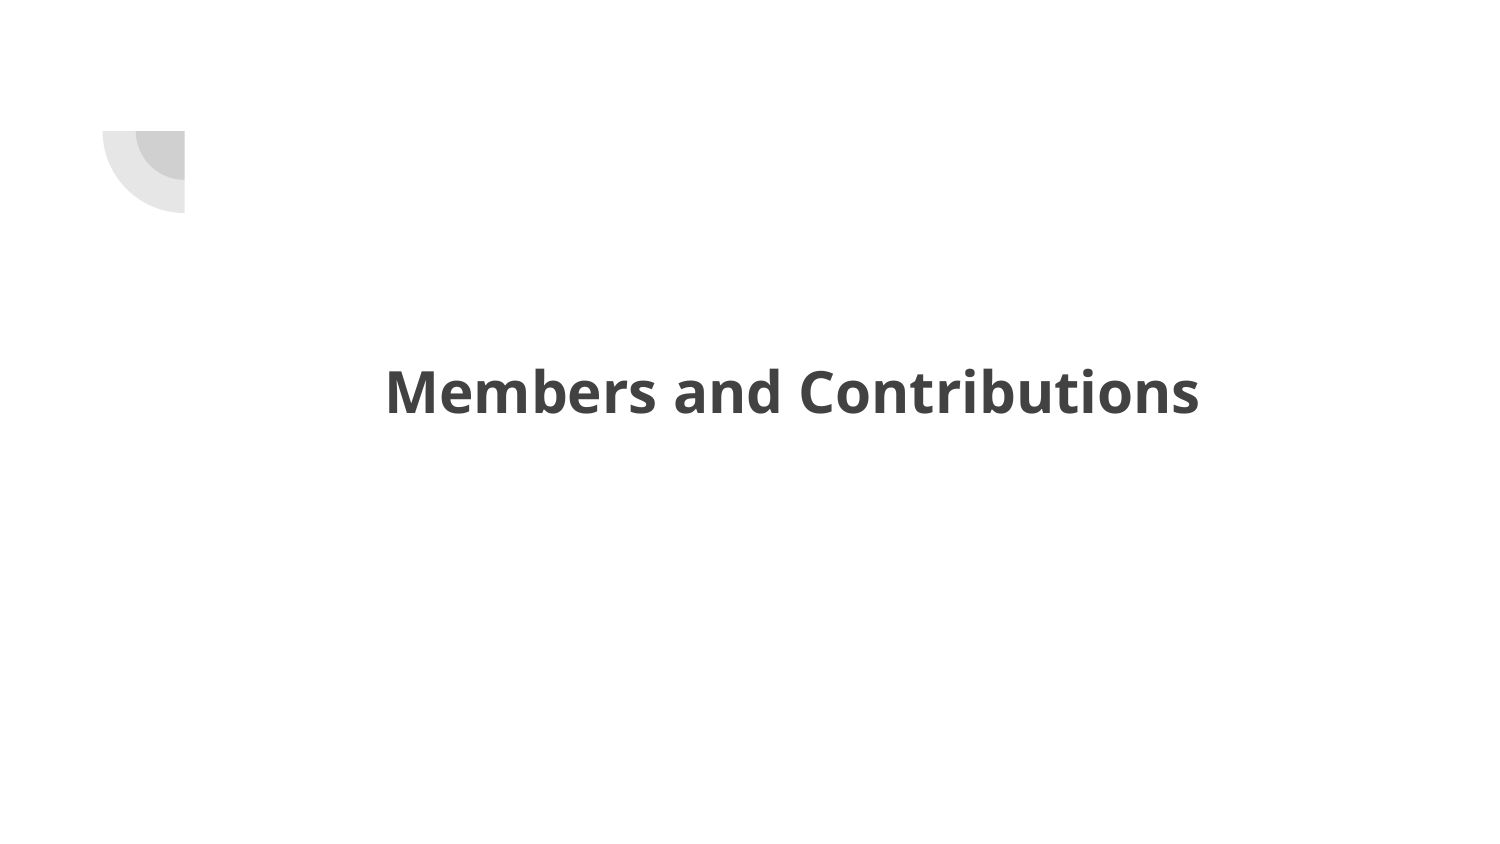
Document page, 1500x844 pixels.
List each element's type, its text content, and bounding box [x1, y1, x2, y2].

title Members and Contributions [215, 339, 1370, 504]
